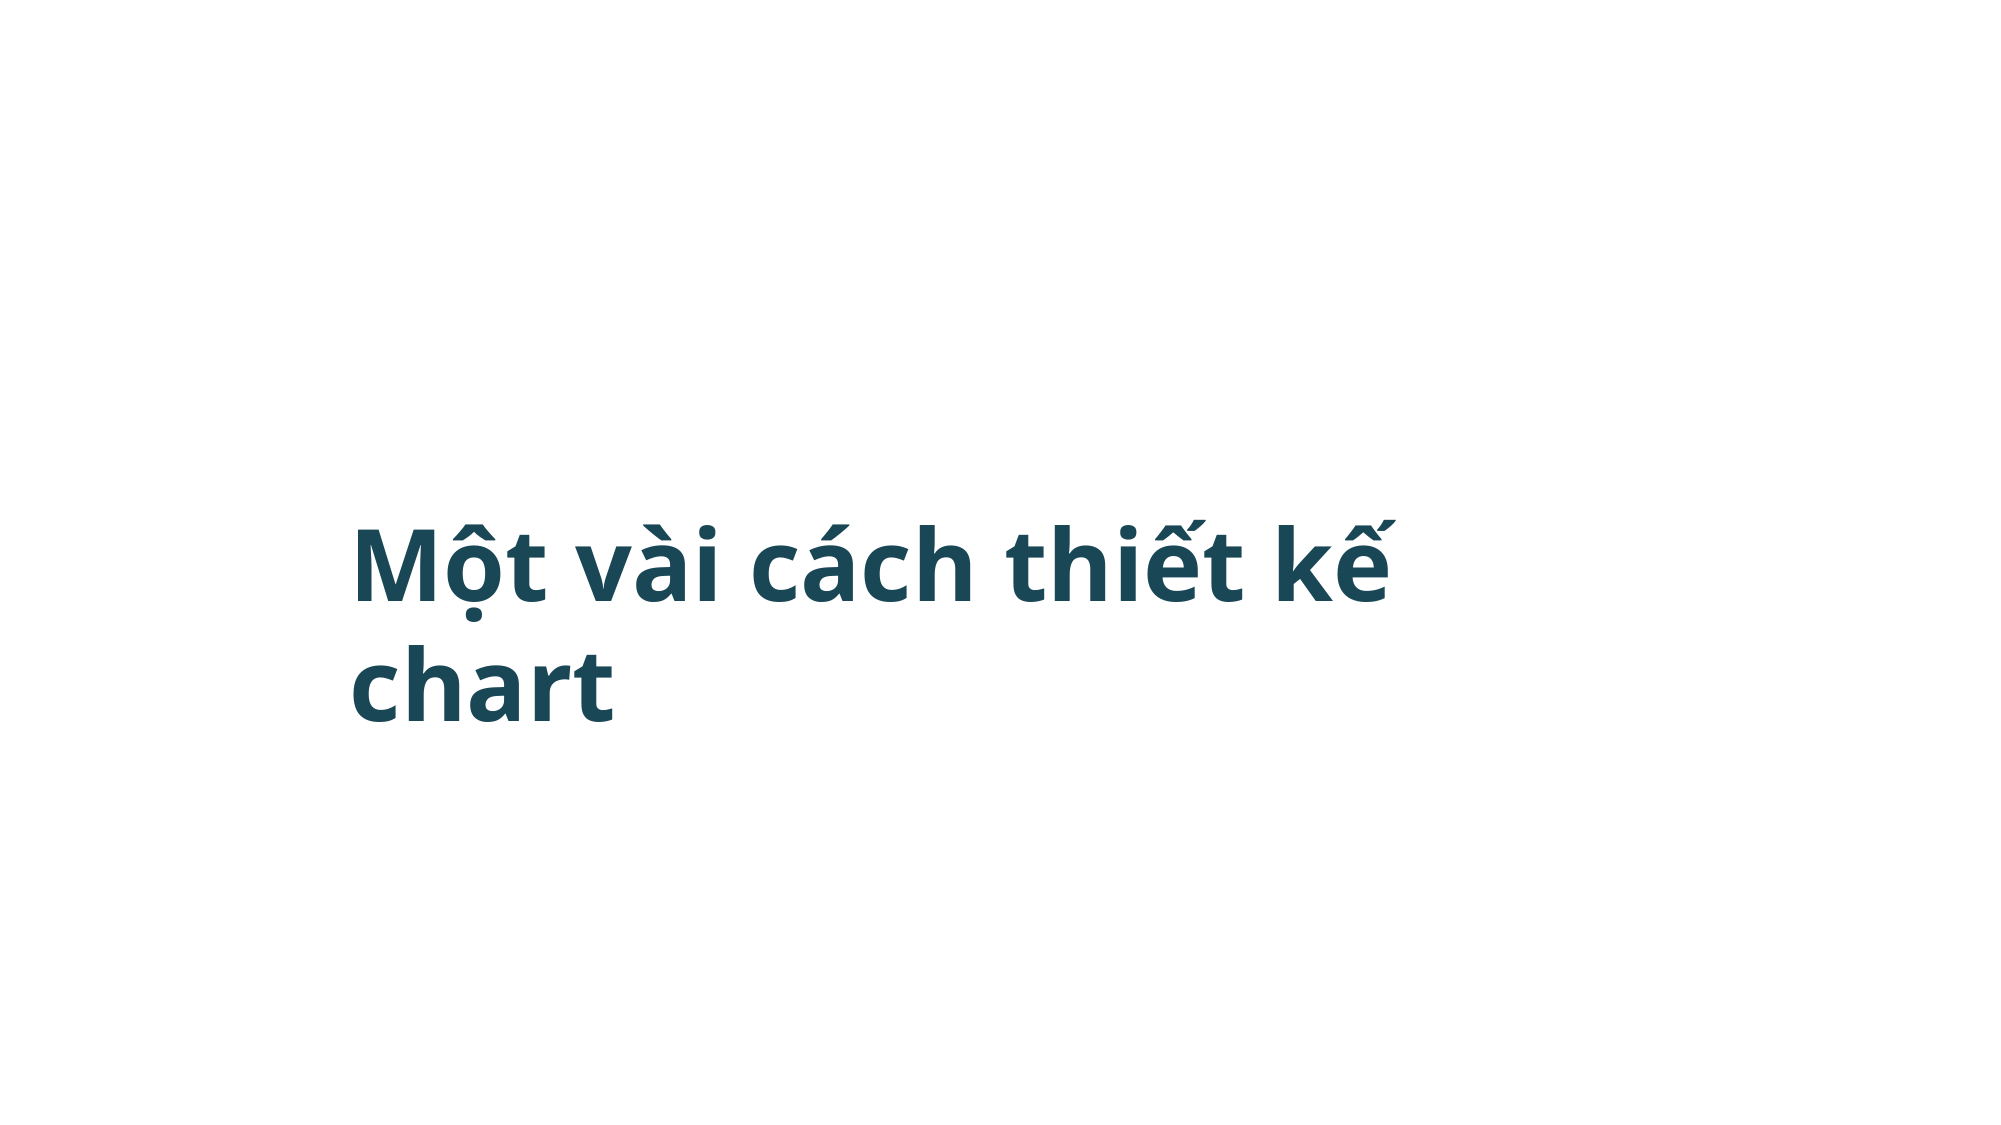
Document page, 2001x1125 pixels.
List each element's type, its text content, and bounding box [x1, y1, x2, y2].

text_box Một vài cách thiết kế chart [335, 494, 1665, 749]
